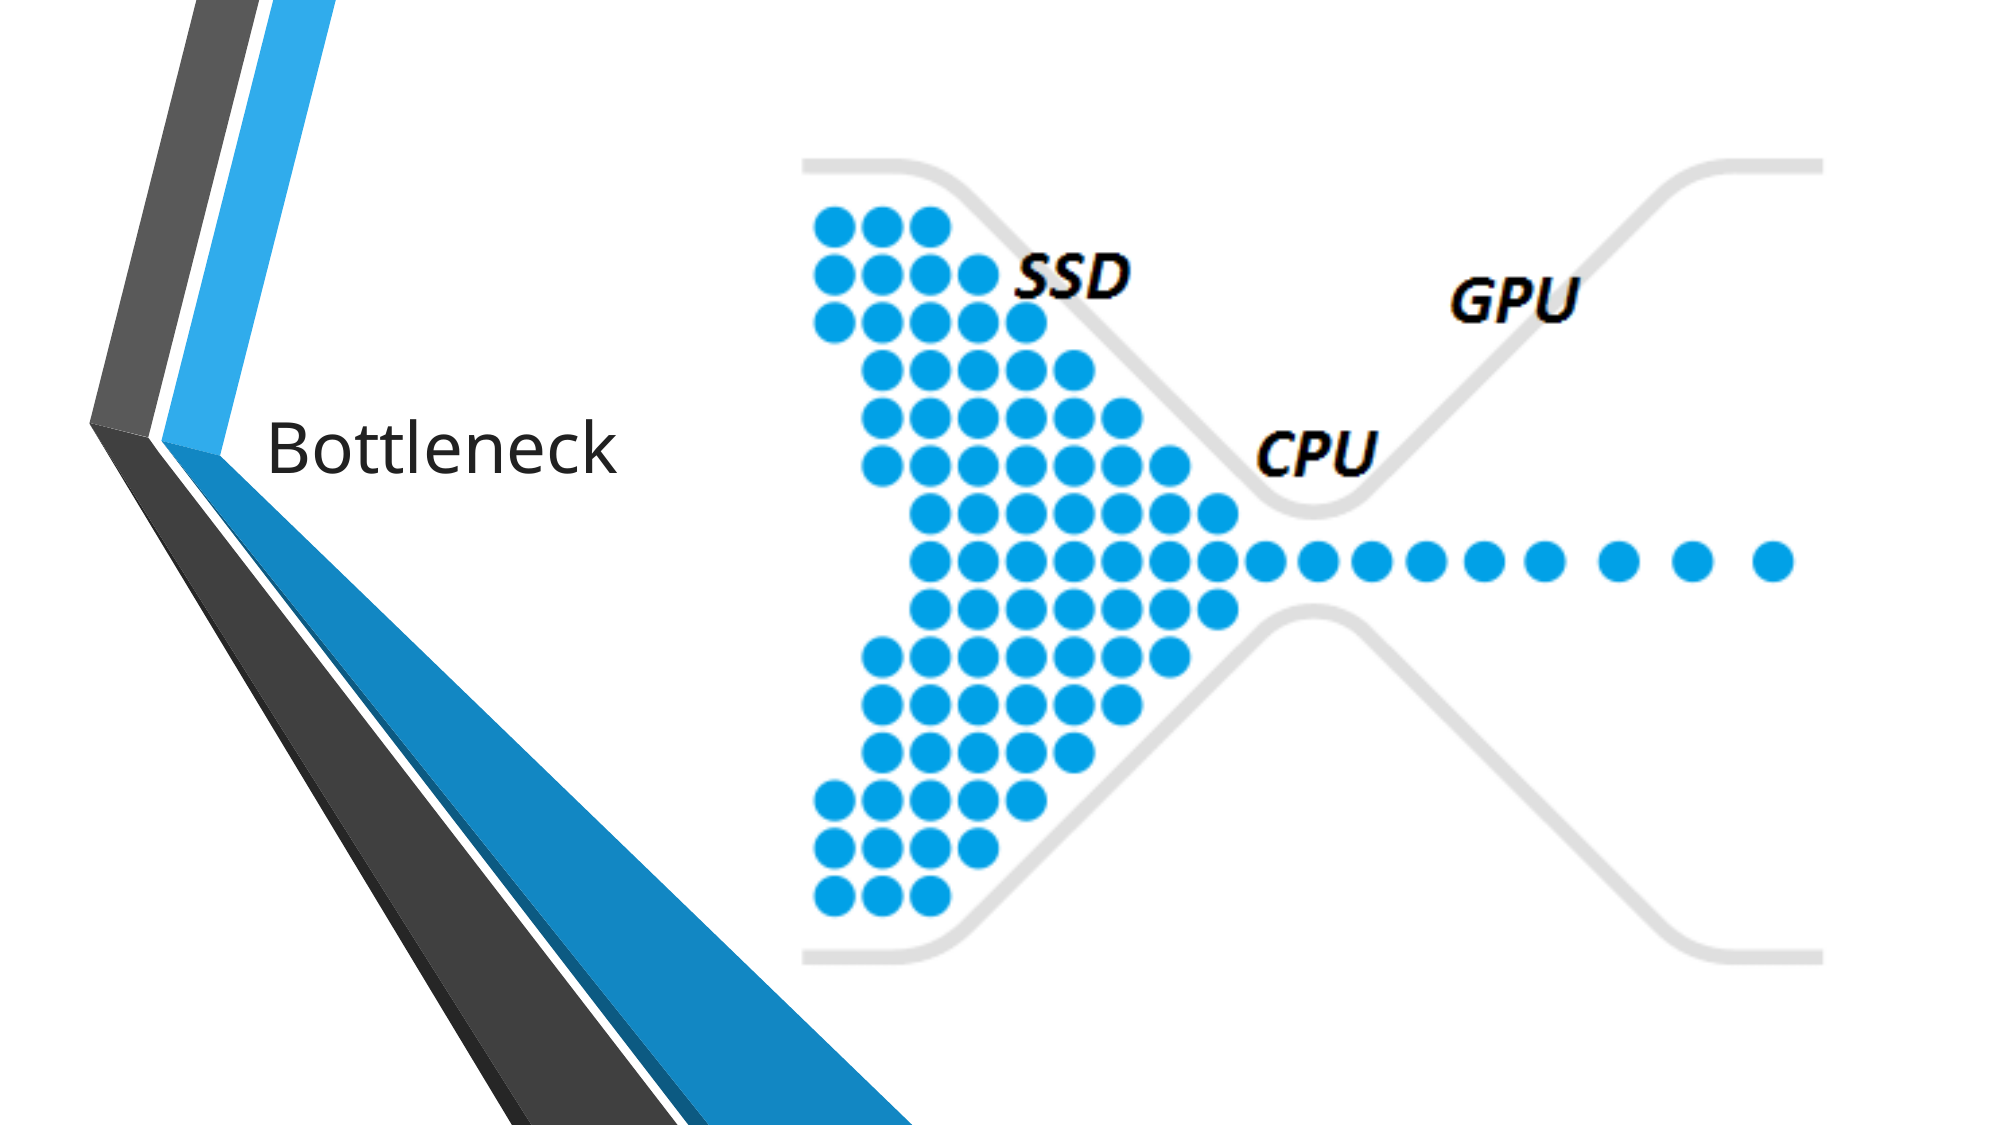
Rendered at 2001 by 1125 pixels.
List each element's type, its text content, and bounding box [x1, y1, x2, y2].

title Bottleneck [84, 154, 634, 658]
picture [799, 154, 1830, 971]
